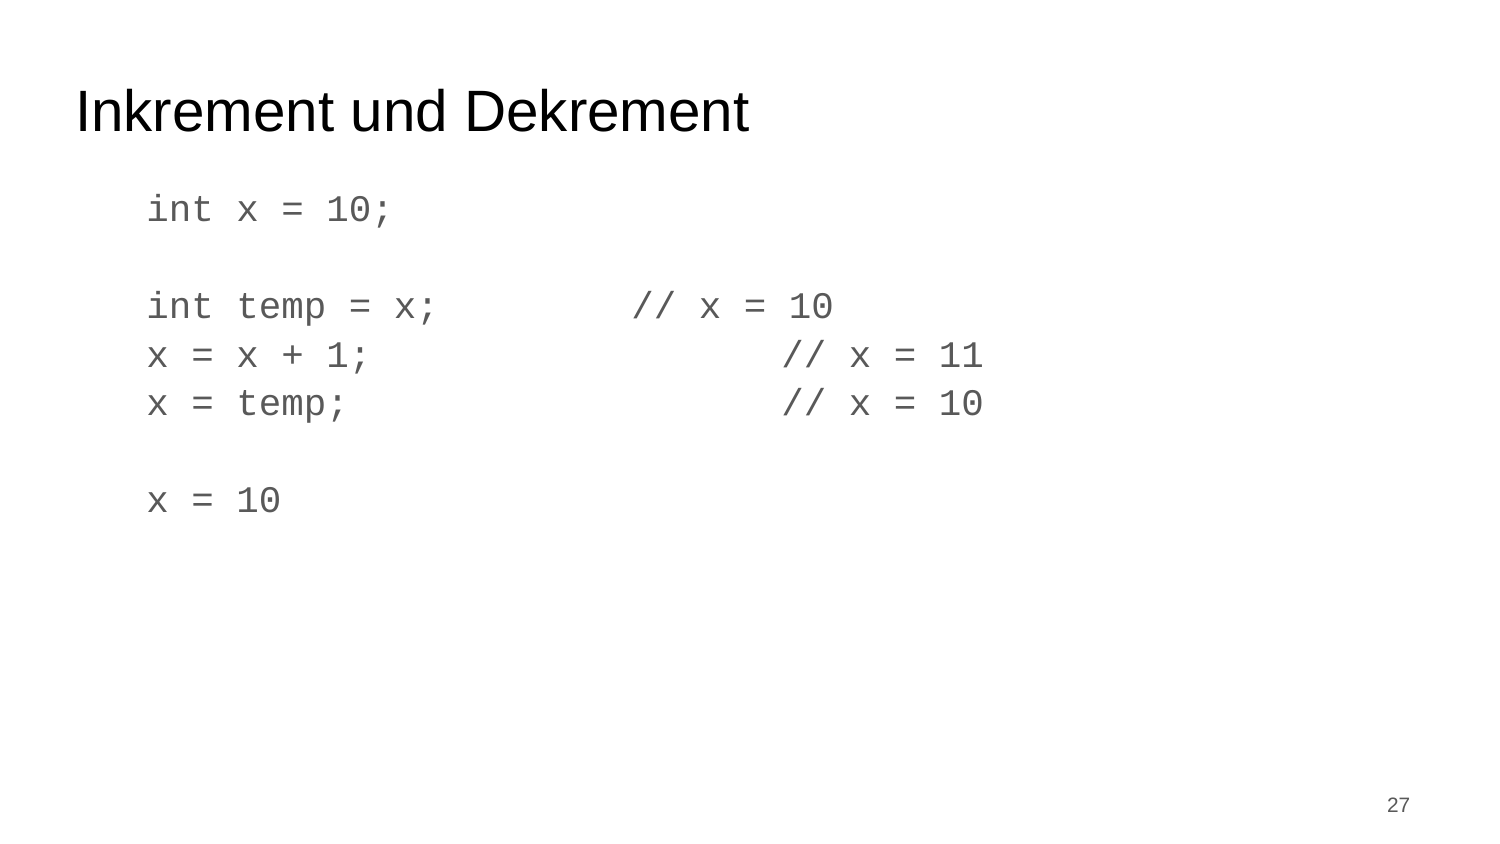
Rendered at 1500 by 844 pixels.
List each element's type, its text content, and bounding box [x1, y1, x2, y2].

list int x = 10; int temp = x; // x = 10 x = x + 1; // x = 11 x = temp; // x = 10 x = 10 [75, 185, 1454, 833]
slide_number 27 [1074, 782, 1425, 827]
title Inkrement und Dekrement [75, 33, 1425, 175]
